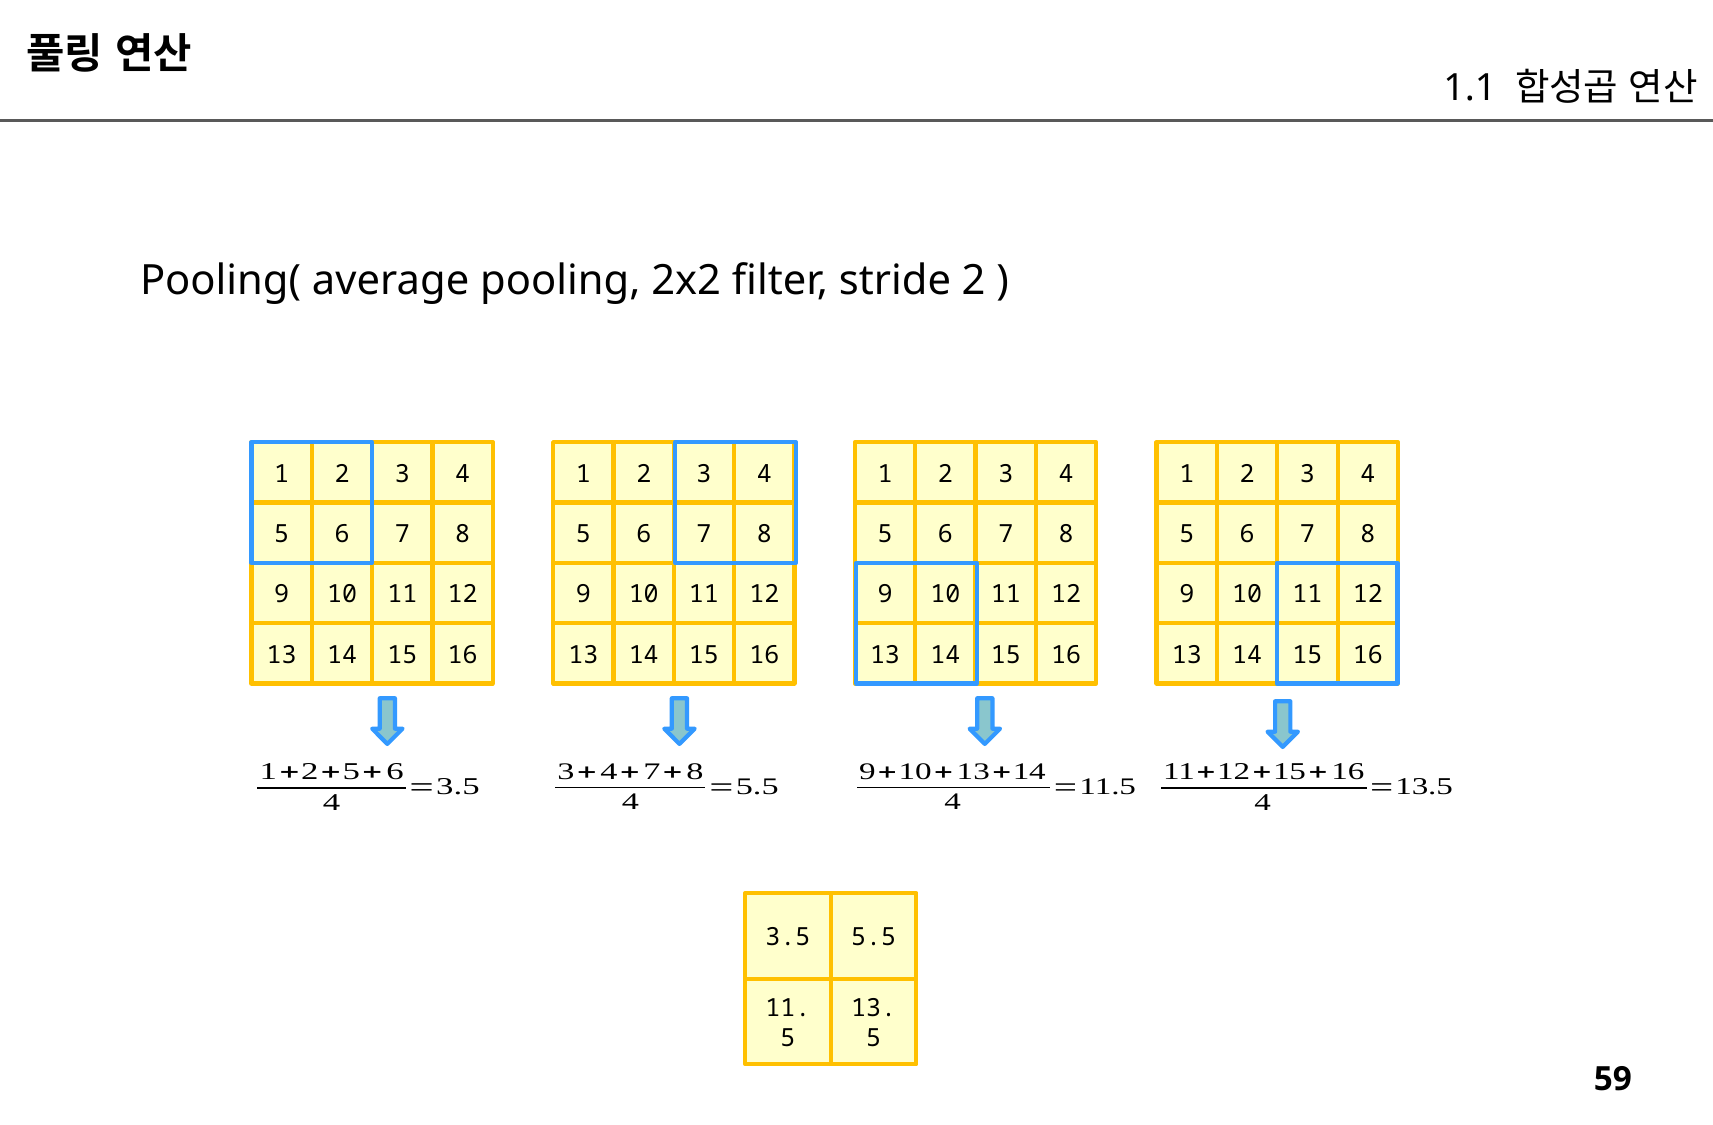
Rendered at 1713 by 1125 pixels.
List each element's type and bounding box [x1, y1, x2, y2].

text_box [249, 440, 495, 686]
text_box [551, 440, 798, 686]
text_box [125, 245, 1025, 311]
text_box [1265, 699, 1300, 750]
text_box [1154, 440, 1400, 686]
text_box [662, 696, 697, 747]
text_box [11, 13, 1713, 111]
text_box [967, 696, 1002, 747]
text_box [744, 892, 917, 1065]
text_box [370, 696, 405, 747]
text_box [853, 440, 1098, 686]
